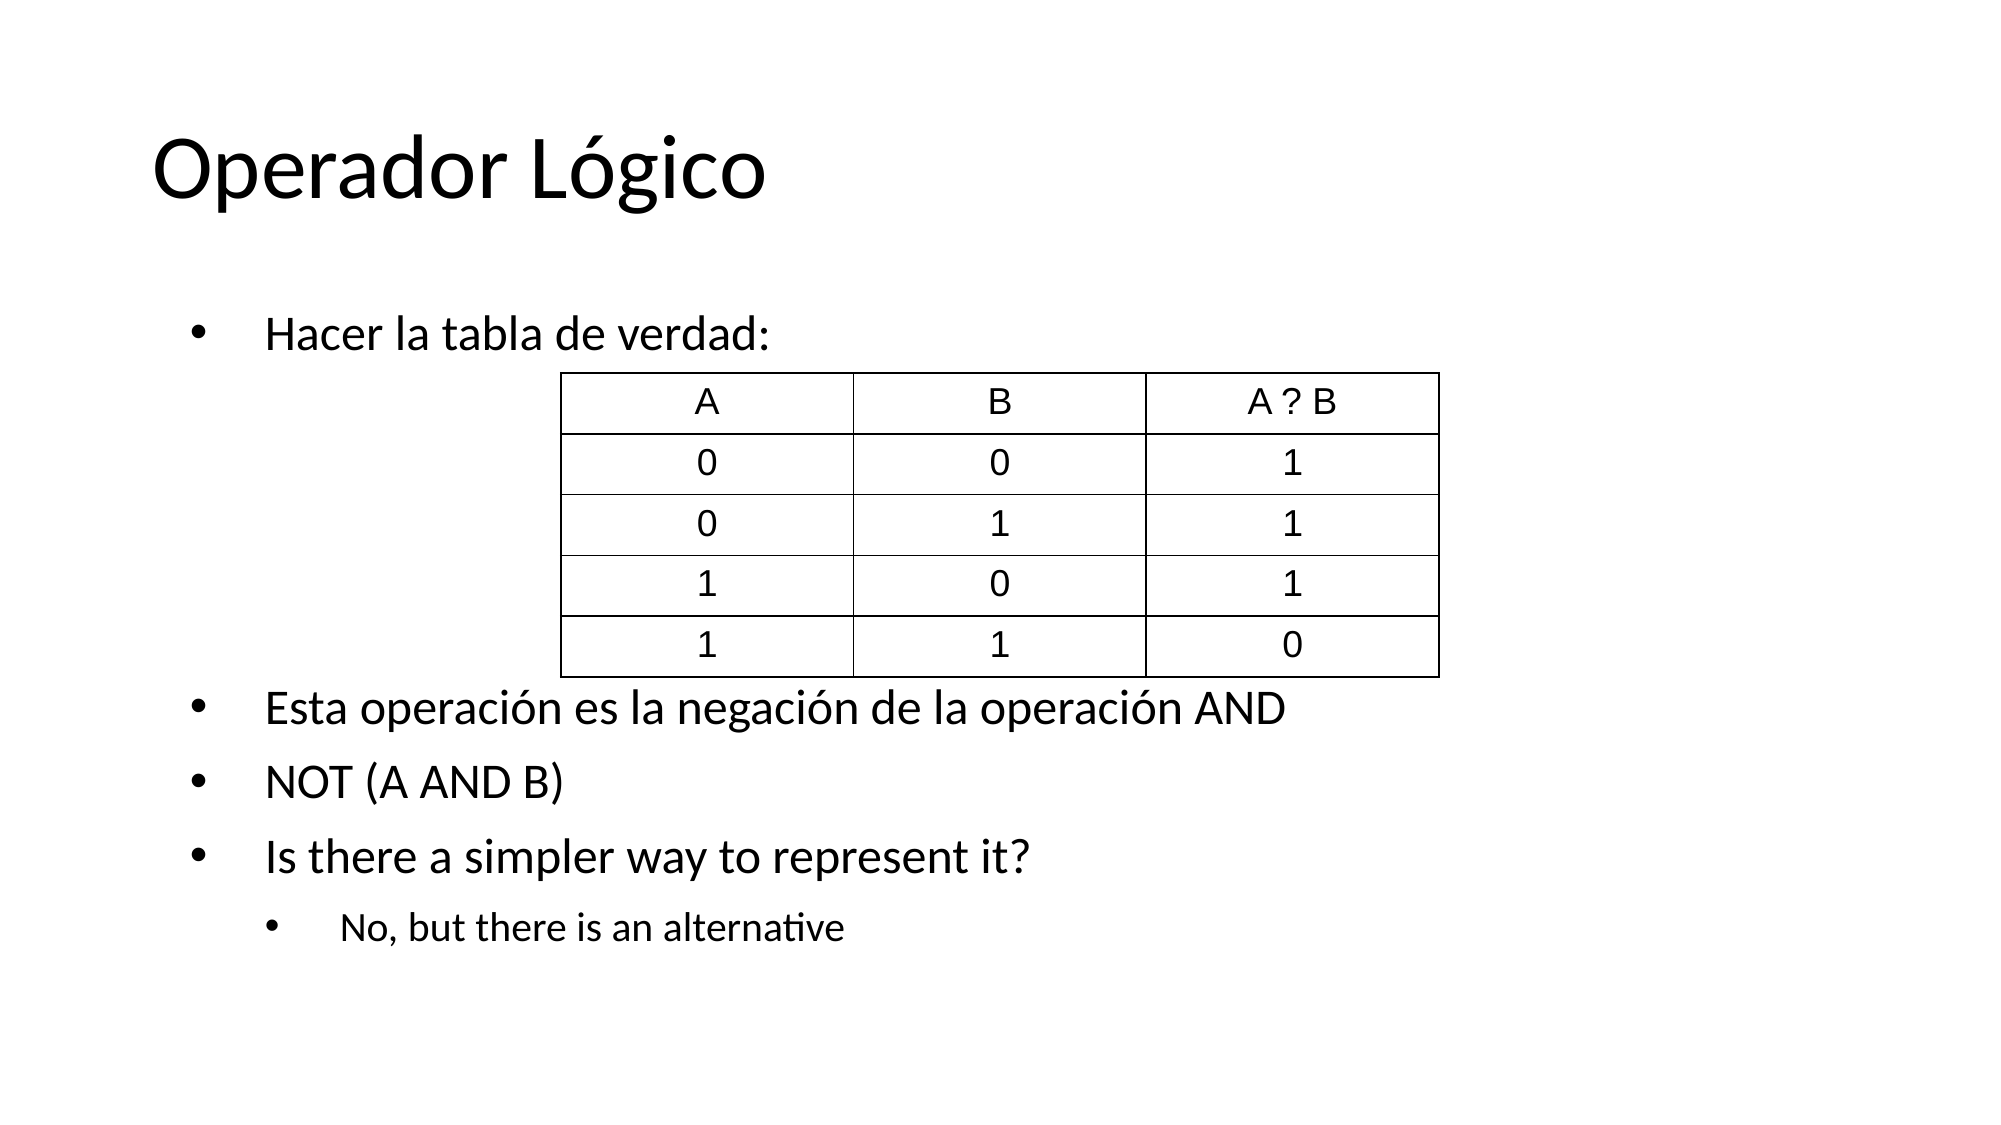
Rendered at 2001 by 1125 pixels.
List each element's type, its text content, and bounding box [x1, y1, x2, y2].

table_cell 1 [1147, 495, 1438, 555]
table_cell 1 [854, 495, 1145, 555]
table_header B [854, 374, 1145, 433]
table_cell 0 [562, 435, 853, 494]
table_cell 1 [1147, 556, 1438, 615]
table_cell 0 [854, 556, 1145, 615]
title Operador Lógico [137, 59, 1863, 278]
list Hacer la tabla de verdad: Esta operación es la negación de la operación AND NOT (A AND B) Is there a simpler way to represent it? No, but there is an alternative [137, 299, 1863, 1014]
table_cell 1 [562, 617, 853, 676]
table_cell 0 [562, 495, 853, 555]
table_cell 1 [562, 556, 853, 615]
table_cell 0 [854, 435, 1145, 494]
table_header A ? B [1147, 374, 1438, 433]
table_header A [562, 374, 853, 433]
table_cell 0 [1147, 617, 1438, 676]
table_cell 1 [1147, 435, 1438, 494]
table_cell 1 [854, 617, 1145, 676]
